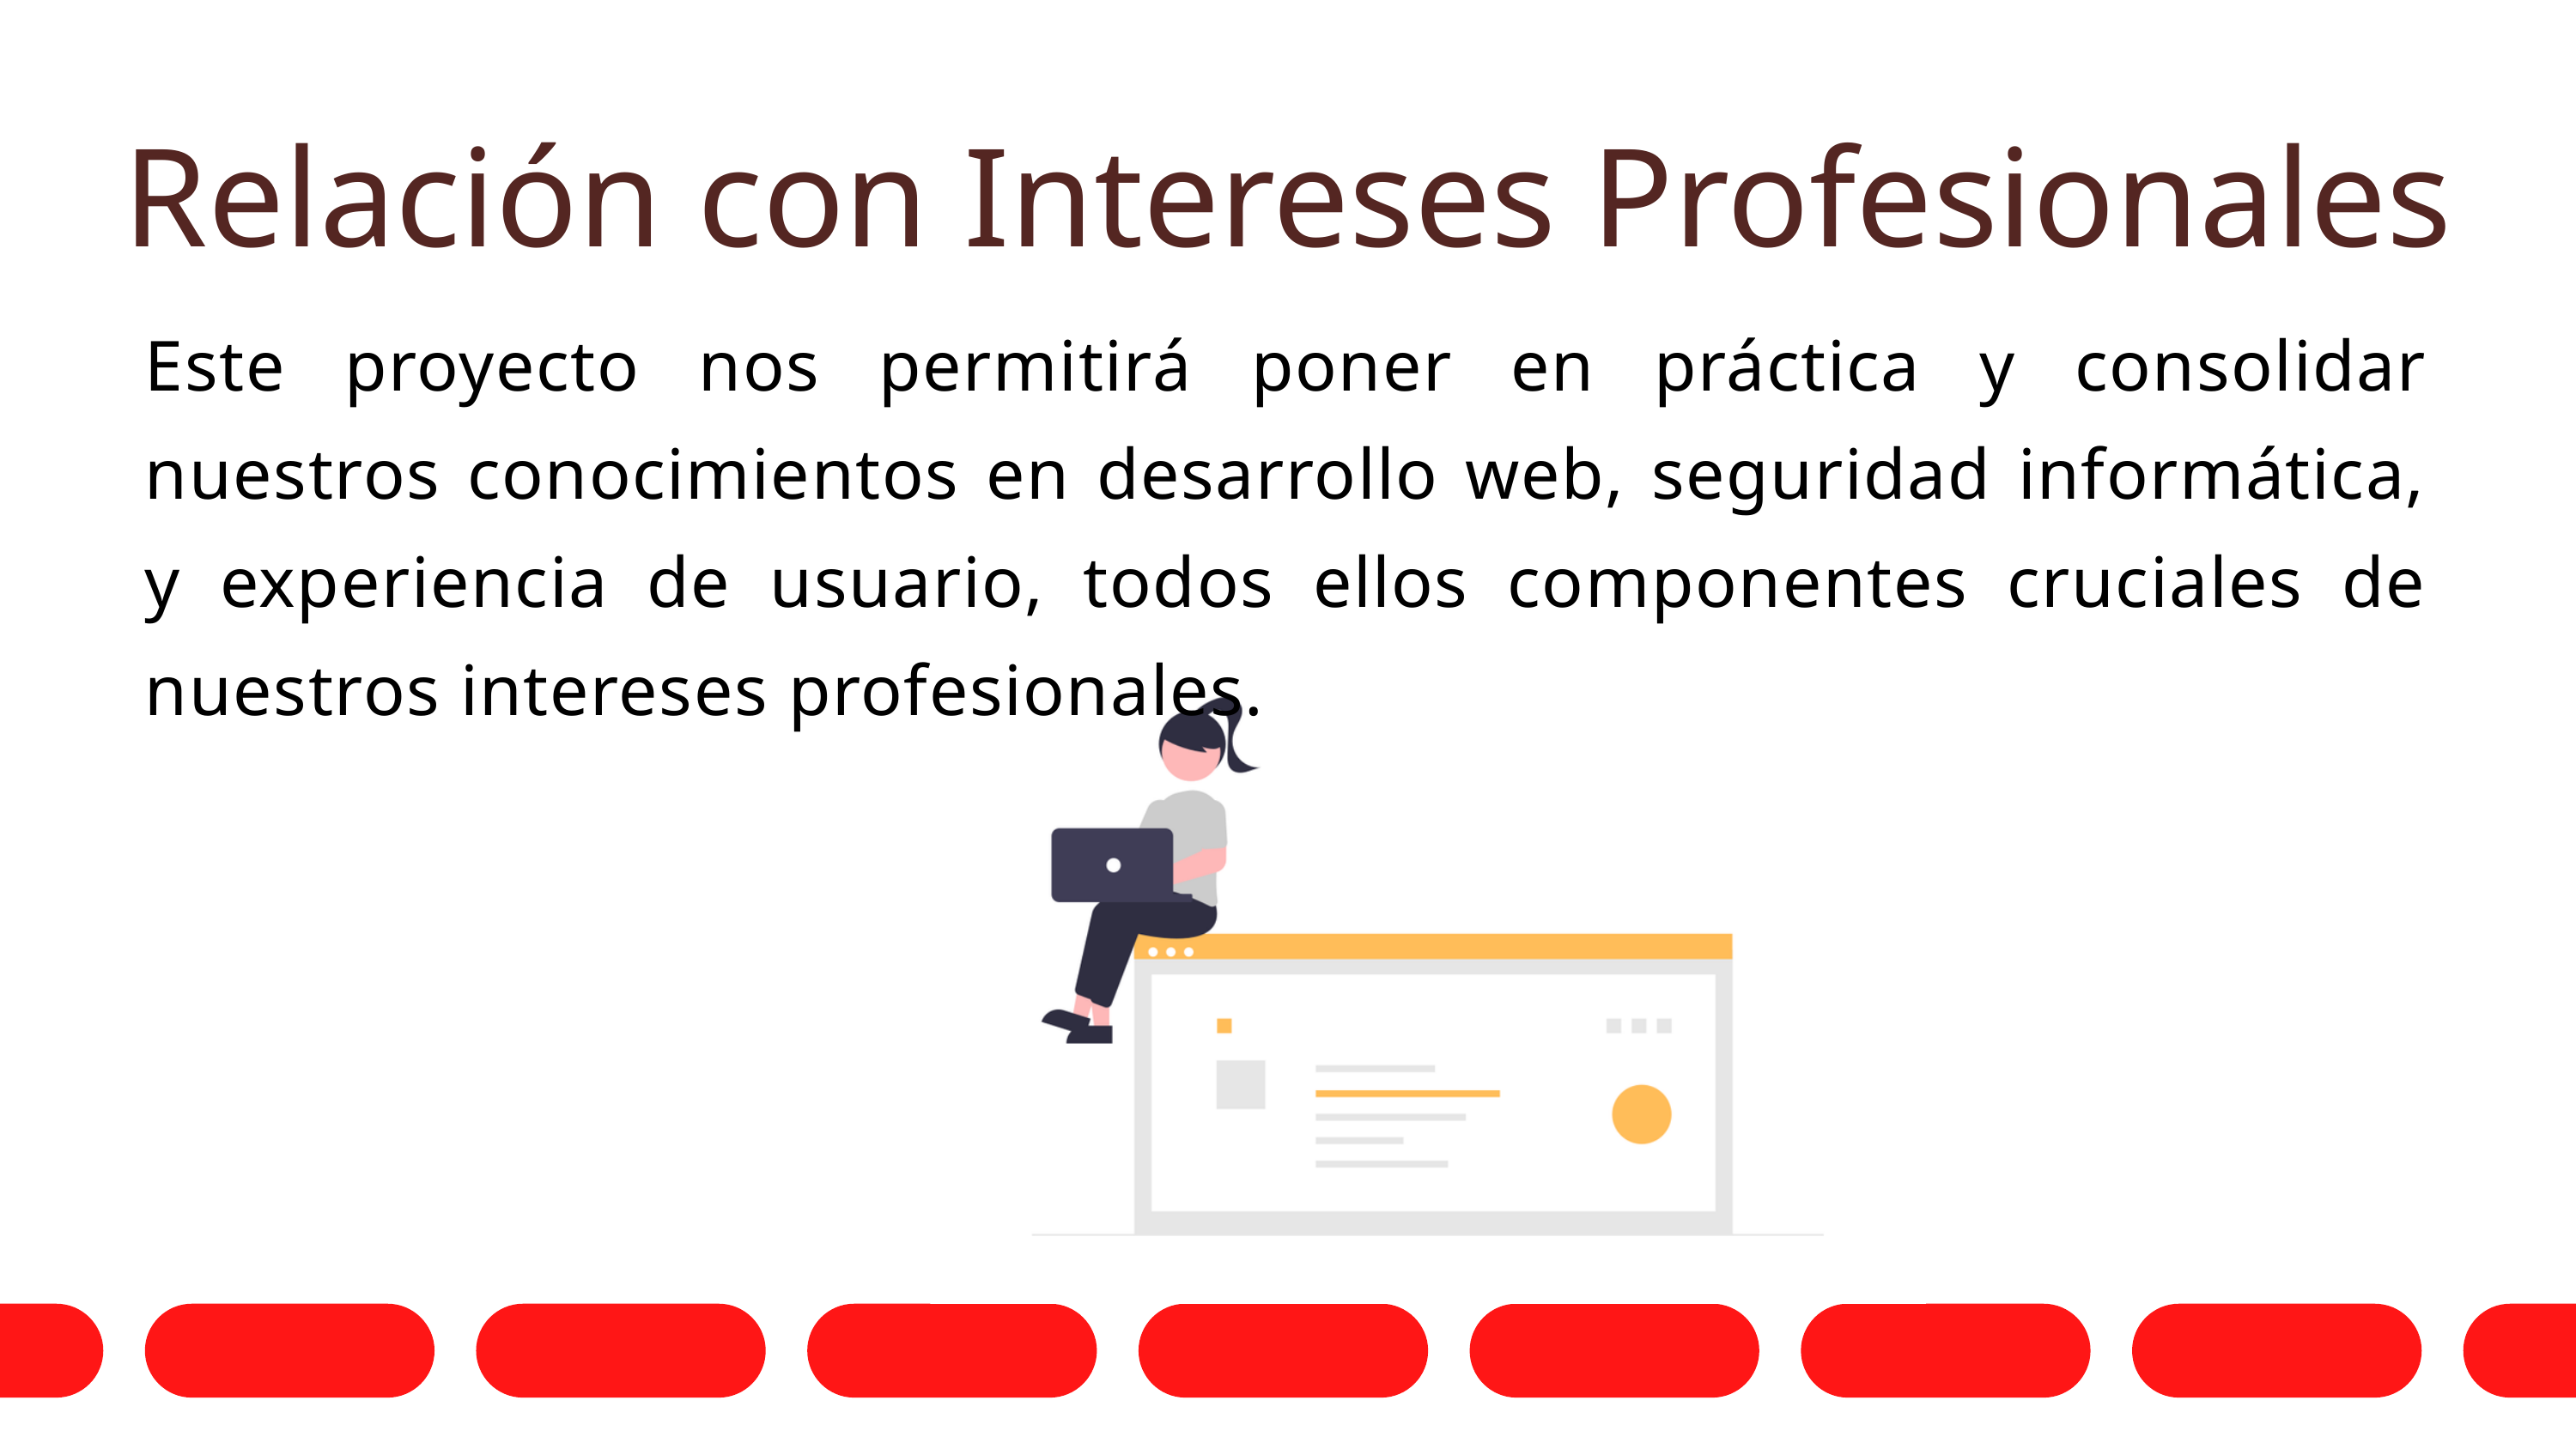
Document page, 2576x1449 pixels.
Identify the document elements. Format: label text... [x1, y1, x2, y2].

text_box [1469, 1303, 1760, 1398]
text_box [2131, 1303, 2422, 1398]
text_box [1801, 1303, 2091, 1398]
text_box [2463, 1303, 2576, 1398]
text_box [144, 1303, 435, 1398]
text_box [930, 838, 1926, 1304]
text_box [806, 1303, 1097, 1398]
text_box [476, 1303, 766, 1398]
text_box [0, 1303, 104, 1398]
text_box Relación con Intereses Profesionales [66, 83, 2510, 275]
text_box Este proyecto nos permitirá poner en práctica y consolidar nuestros conocimientos en desarrollo web, seguridad informática, y experiencia de usuario, todos ellos componentes cruciales de nuestros intereses profesionales. [144, 296, 2432, 838]
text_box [1138, 1303, 1429, 1398]
